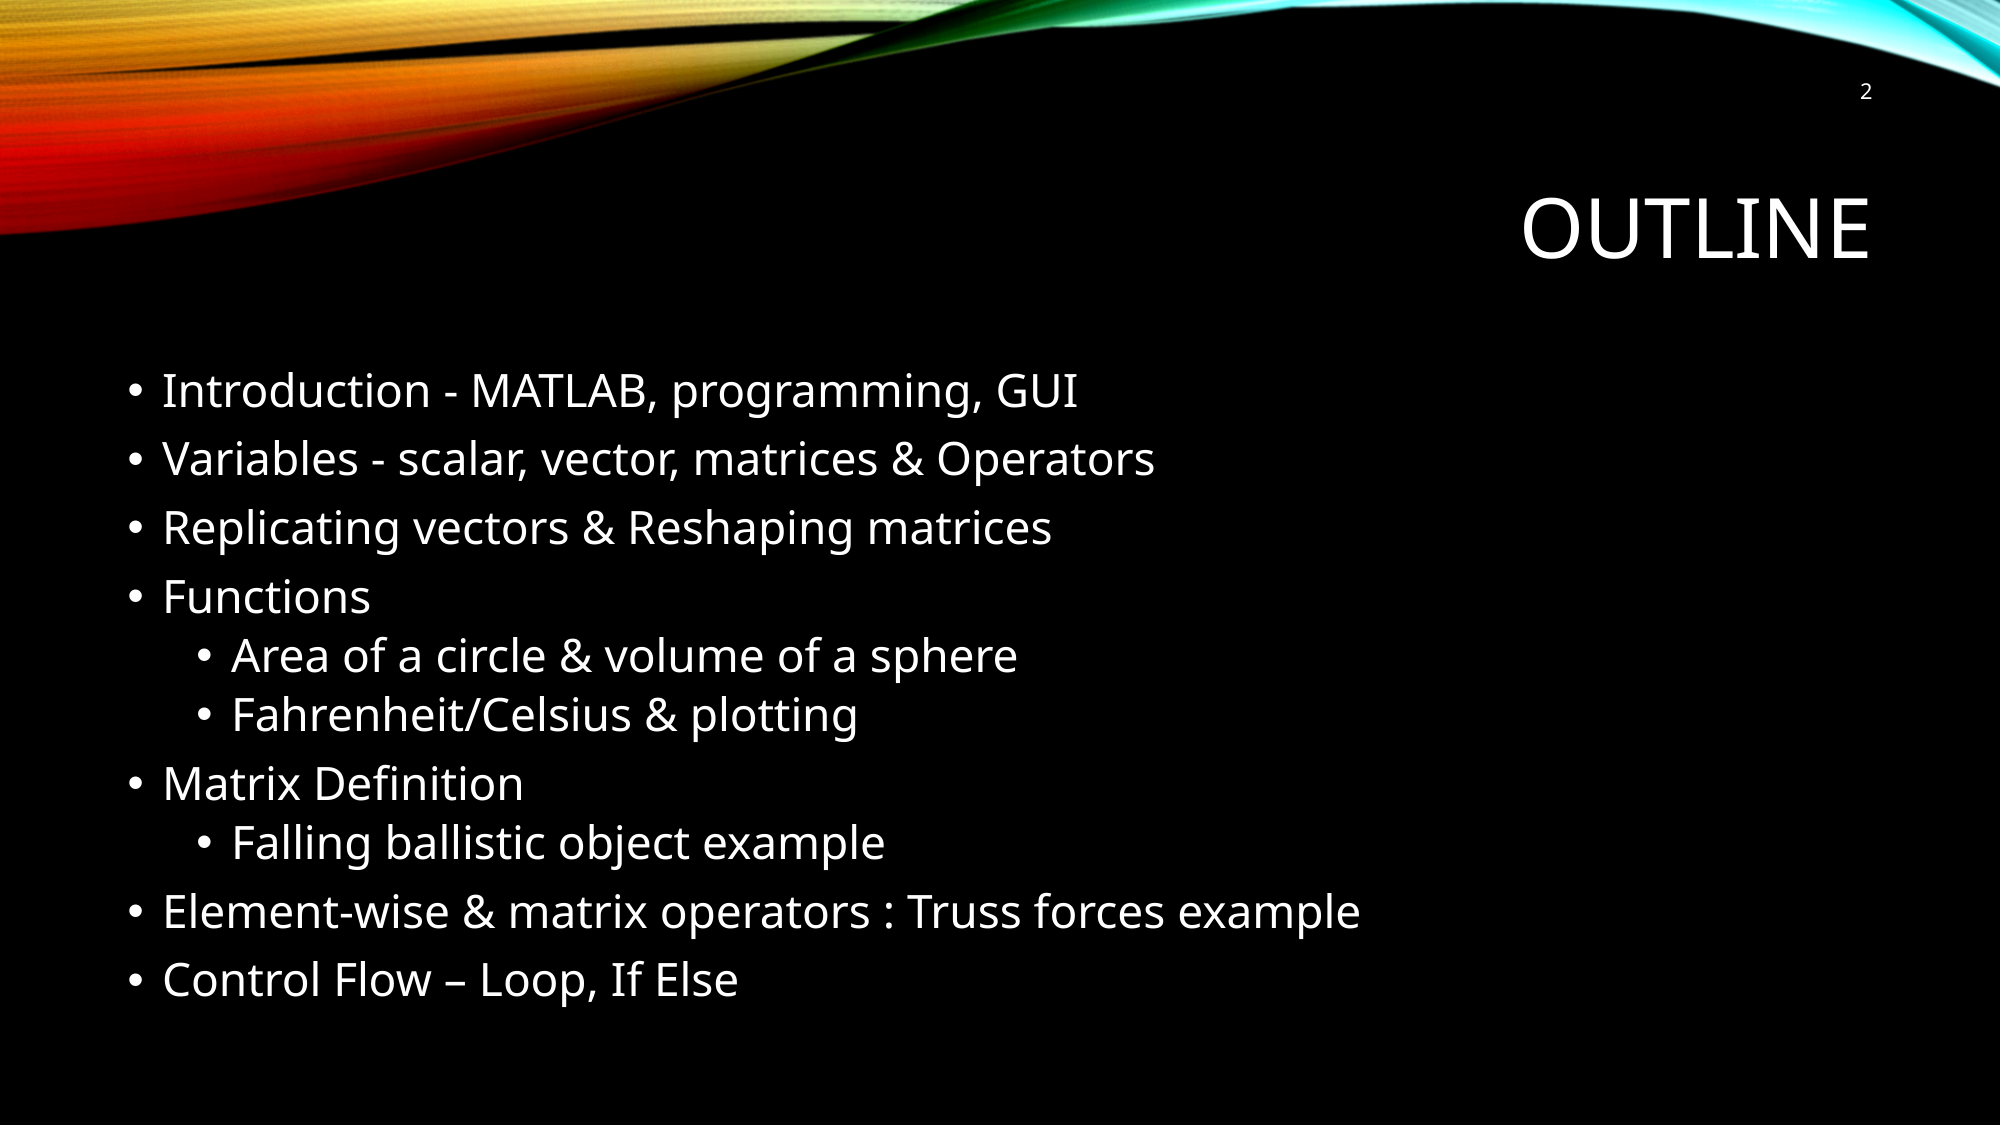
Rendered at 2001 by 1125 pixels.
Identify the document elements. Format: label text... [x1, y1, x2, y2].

picture [0, 0, 2000, 237]
list Introduction - MATLAB, programming, GUI Variables - scalar, vector, matrices & Operators Replicating vectors & Reshaping matrices Functions Area of a circle & volume of a sphere Fahrenheit/Celsius & plotting Matrix Definition Falling ballistic object example Element-wise & matrix operators : Truss forces example Control Flow – Loop, If Else [112, 360, 1888, 1021]
slide_number 2 [1437, 62, 1888, 123]
title Outline [474, 125, 1888, 338]
